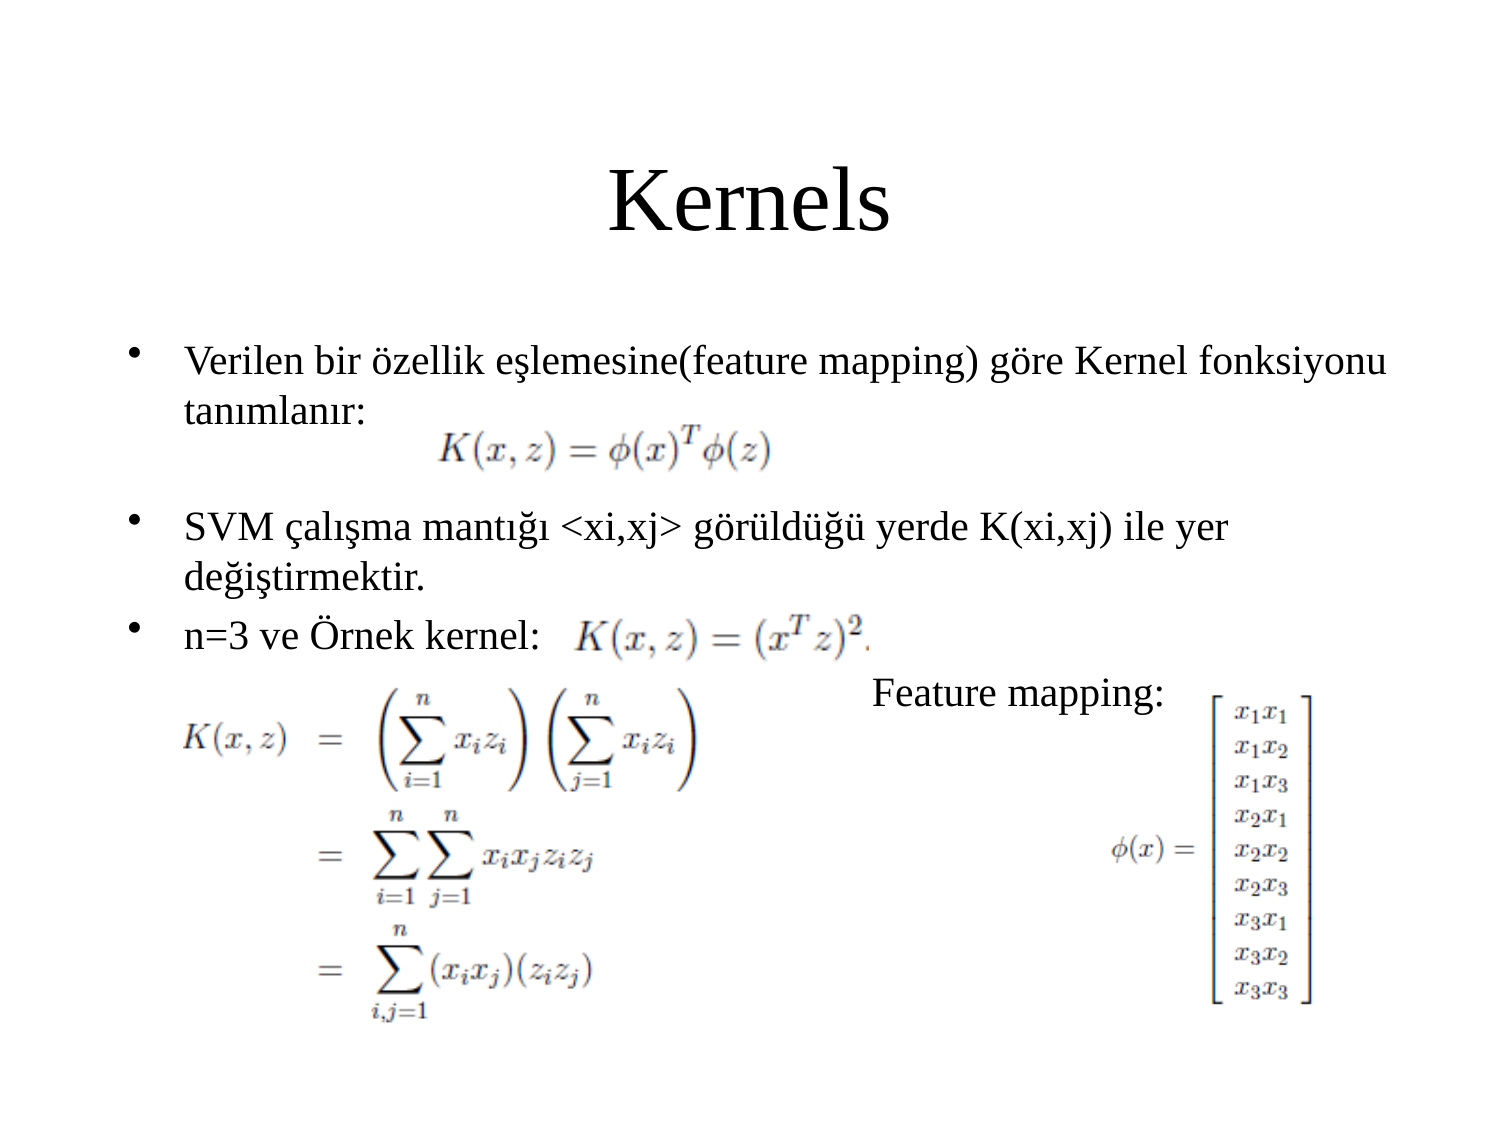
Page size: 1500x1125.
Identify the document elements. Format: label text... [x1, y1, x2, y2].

picture [1104, 680, 1324, 1009]
picture [182, 597, 869, 1034]
list Verilen bir özellik eşlemesine(feature mapping) göre Kernel fonksiyonu tanımlanır: SVM çalışma mantığı <xi,xj> görüldüğü yerde K(xi,xj) ile yer değiştirmektir. n=3 ve Örnek kernel: [112, 324, 1436, 1001]
text_box Feature mapping: [857, 656, 1181, 722]
title Kernels [112, 99, 1388, 288]
picture [418, 408, 774, 481]
